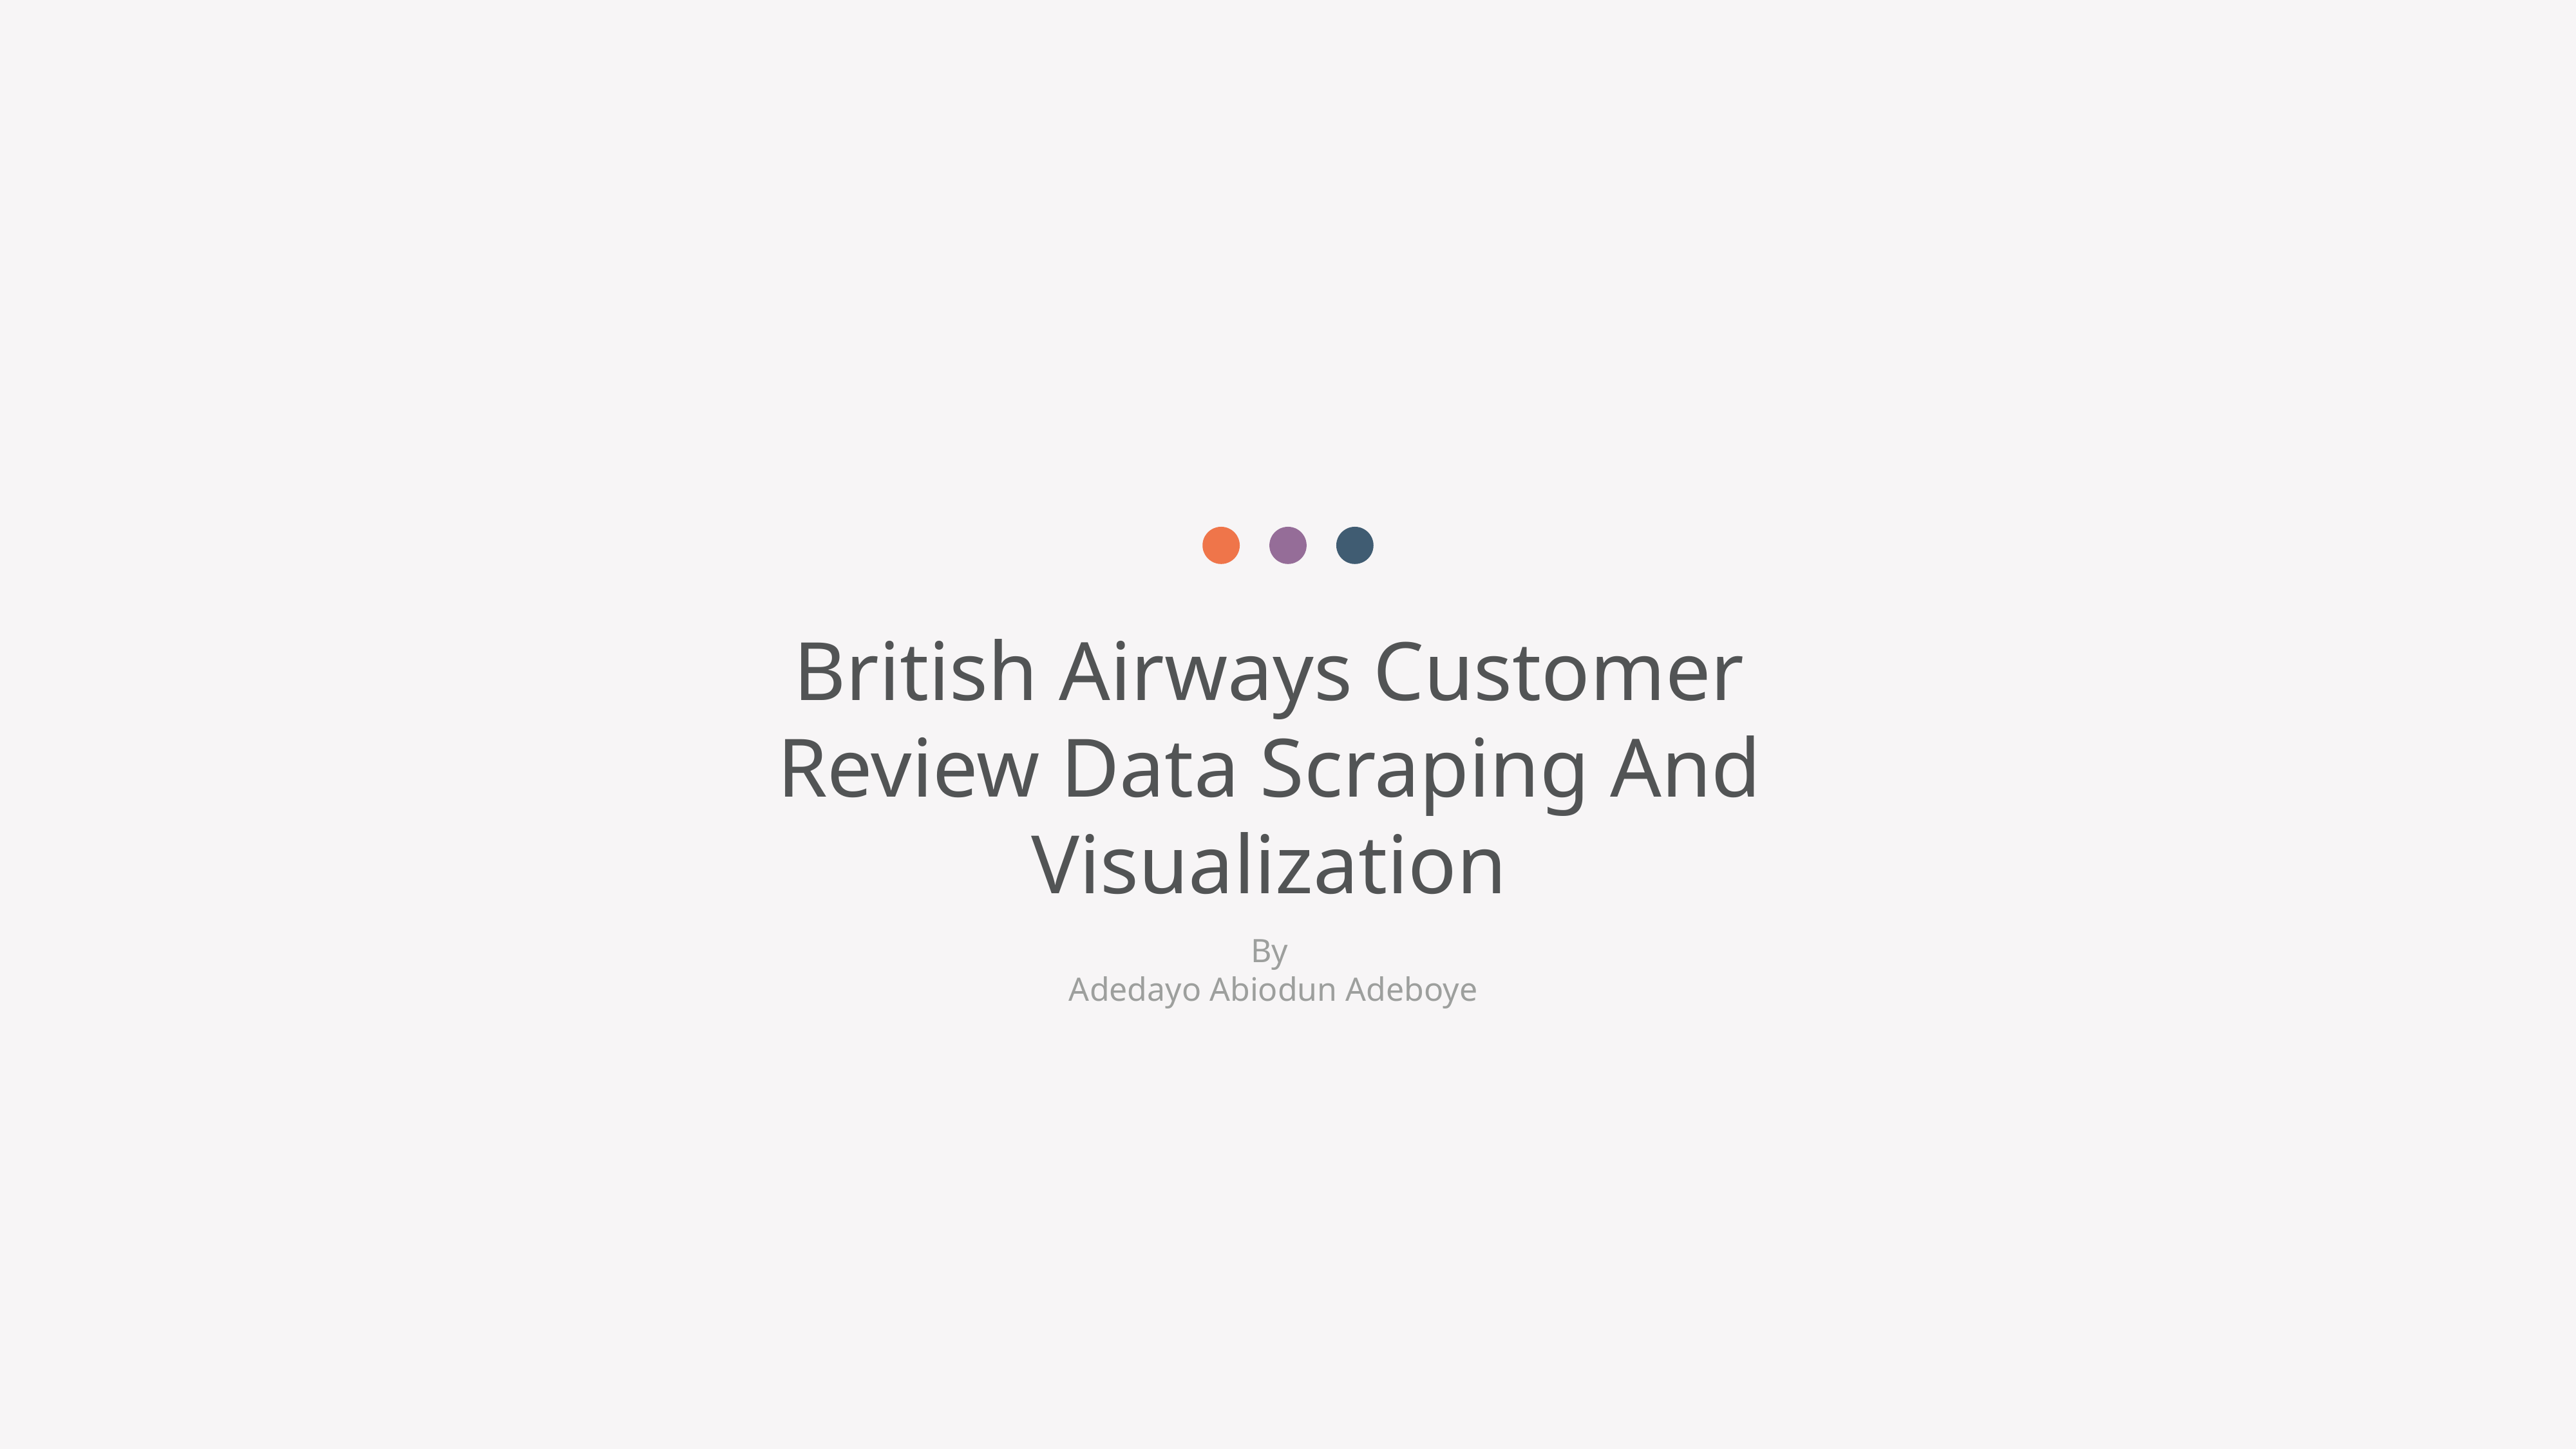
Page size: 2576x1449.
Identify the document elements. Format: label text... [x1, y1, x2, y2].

text_box By Adedayo Abiodun Adeboye [992, 925, 1547, 1014]
text_box British Airways Customer Review Data Scraping And Visualization [750, 614, 1788, 1012]
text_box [1202, 526, 1374, 564]
